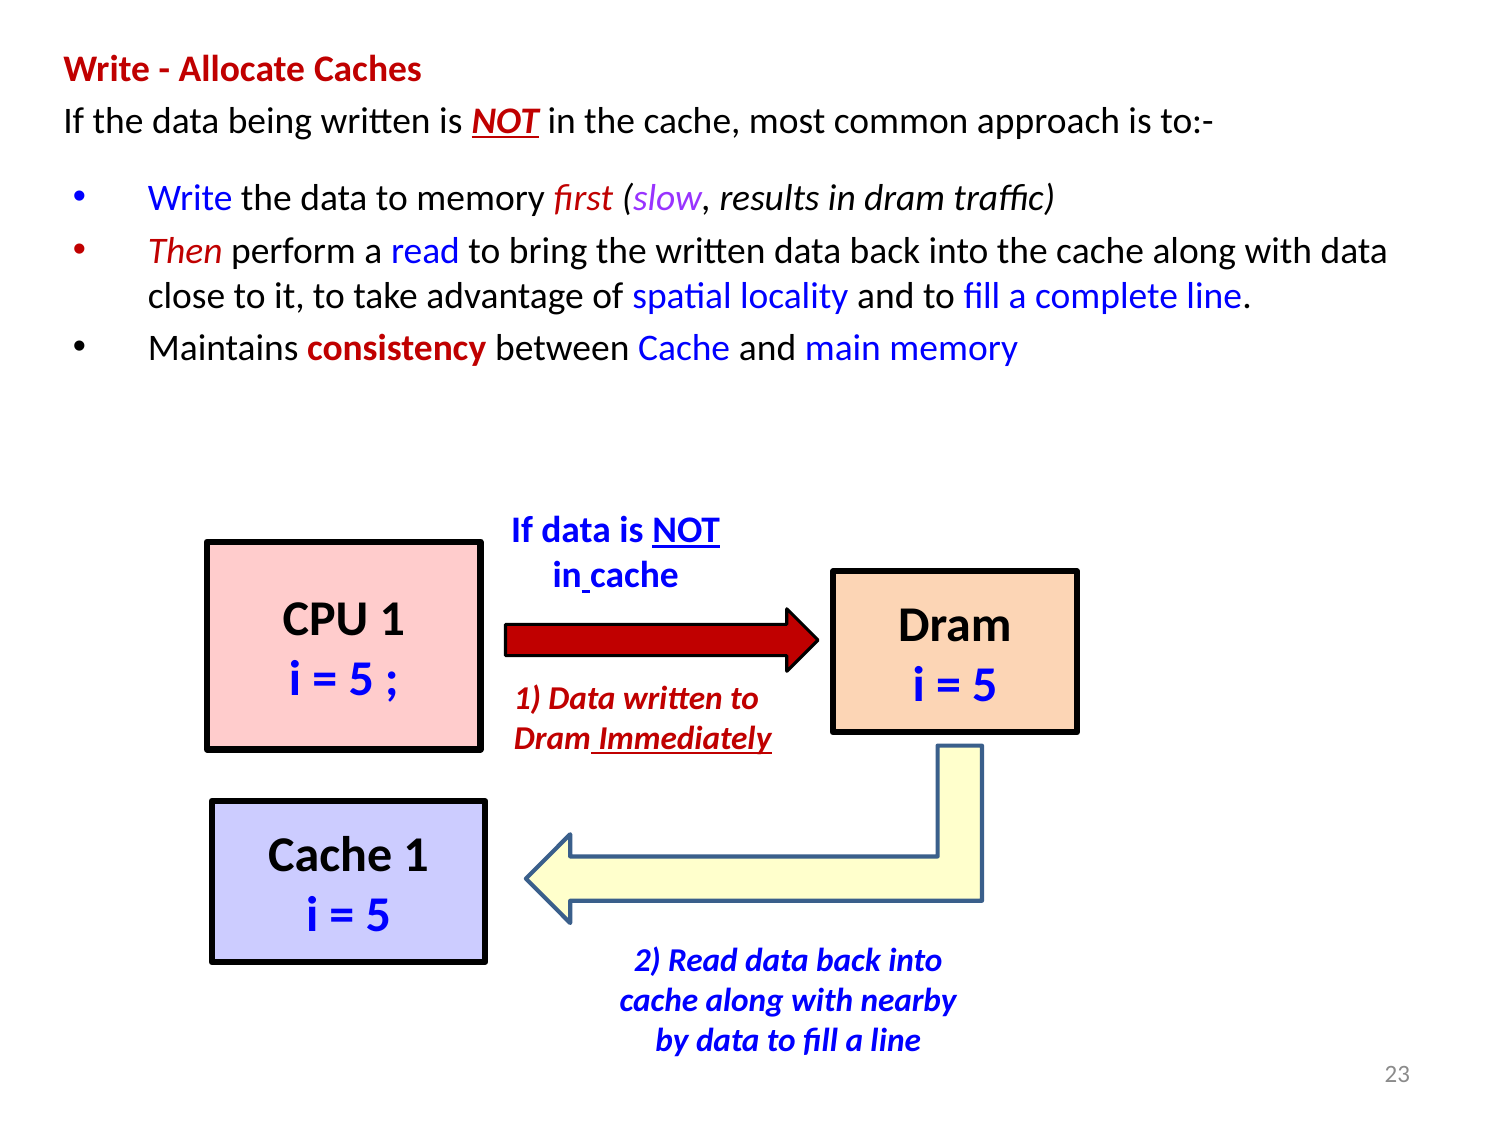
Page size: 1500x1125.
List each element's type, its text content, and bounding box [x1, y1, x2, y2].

text_box Dram i = 5 [831, 569, 1079, 734]
text_box [523, 743, 985, 925]
text_box Cache 1 i = 5 [210, 799, 487, 964]
text_box 2) Read data back into cache along with nearby by data to fill a line [594, 931, 983, 1066]
list Write - Allocate Caches If the data being written is NOT in the cache, most common approach is to:- Write the data to memory first (slow, results in dram traffic) Then perform a read to bring the written data back into the cache along with data close to it, to take advantage of spatial locality and to fill a complete line. Maintains consistency between Cache and main memory [48, 35, 1447, 1005]
slide_number 23 [1074, 1042, 1425, 1103]
text_box CPU 1 i = 5 ; [205, 540, 483, 752]
text_box 1) Data written to Dram Immediately [499, 669, 805, 764]
text_box If data is NOT in cache [496, 497, 736, 603]
text_box [503, 606, 821, 674]
